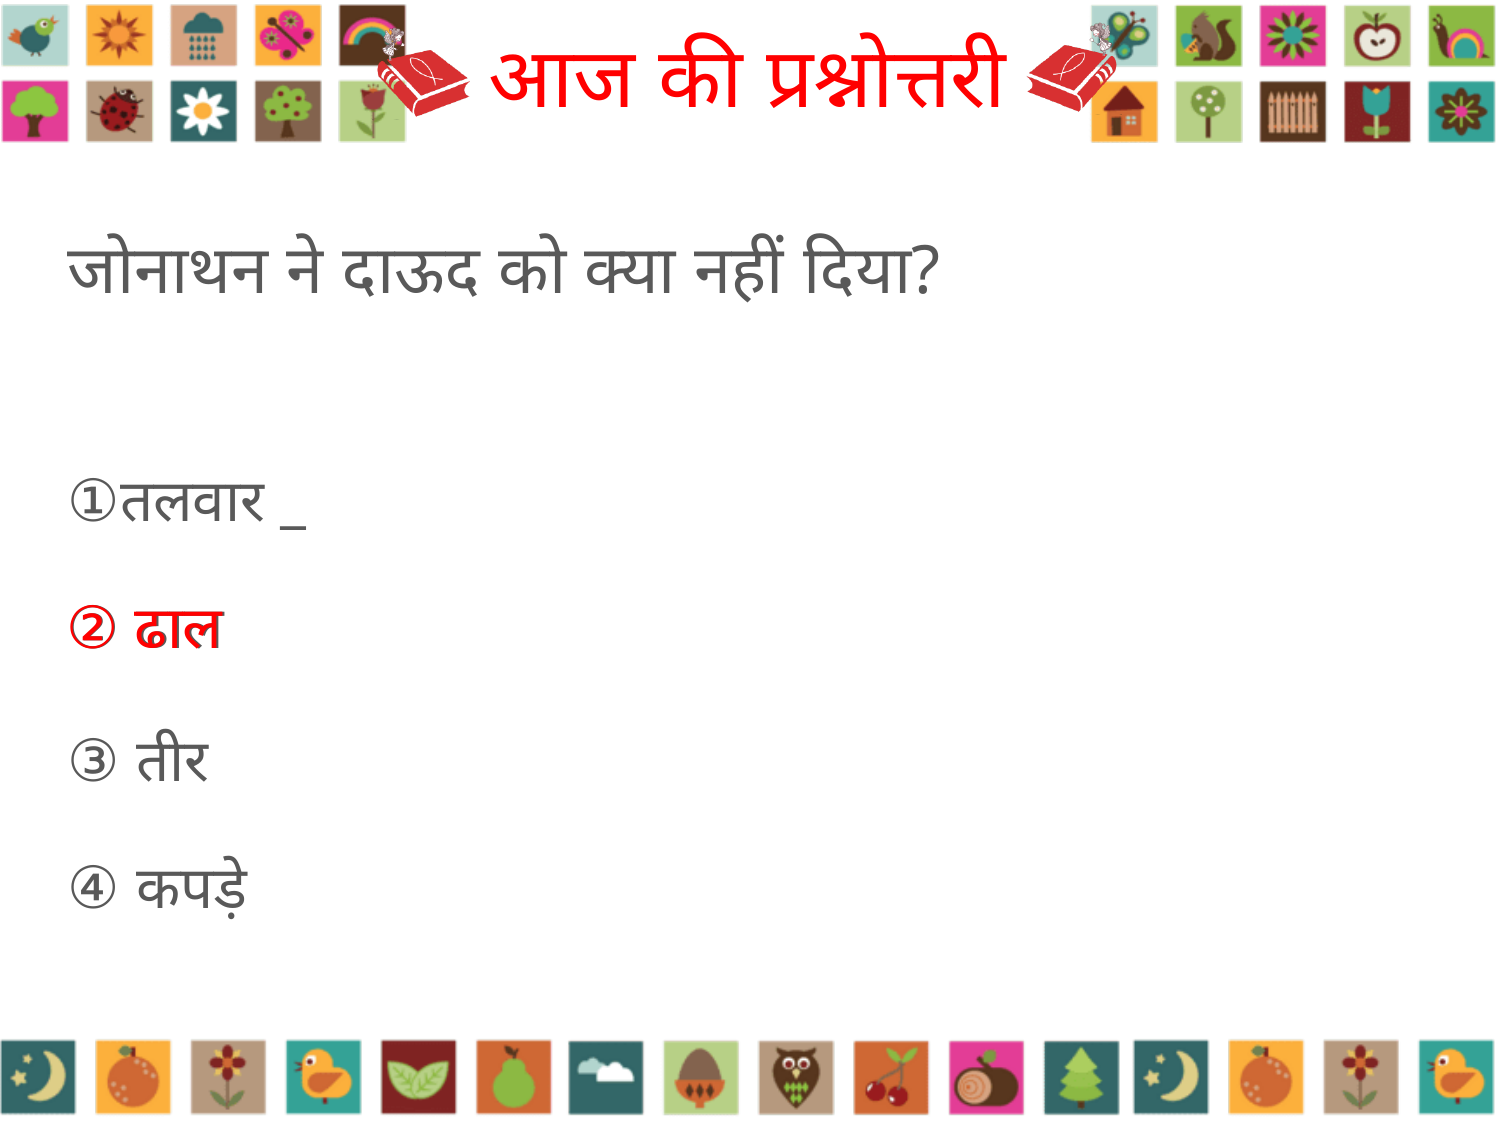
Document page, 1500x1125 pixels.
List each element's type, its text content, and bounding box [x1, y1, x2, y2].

text_box आज की प्रश्नोत्तरी [425, 16, 1078, 131]
text_box ①तलवार _ [53, 456, 1436, 541]
picture [995, 3, 1500, 150]
text_box ④ कपड़े [53, 842, 1483, 928]
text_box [0, 1028, 1500, 1118]
text_box जोनाथन ने दाऊद को क्या नहीं दिया? [53, 219, 1436, 315]
text_box ③ तीर [53, 716, 1483, 801]
text_box ② ढाल [51, 582, 1481, 668]
picture [0, 3, 502, 150]
